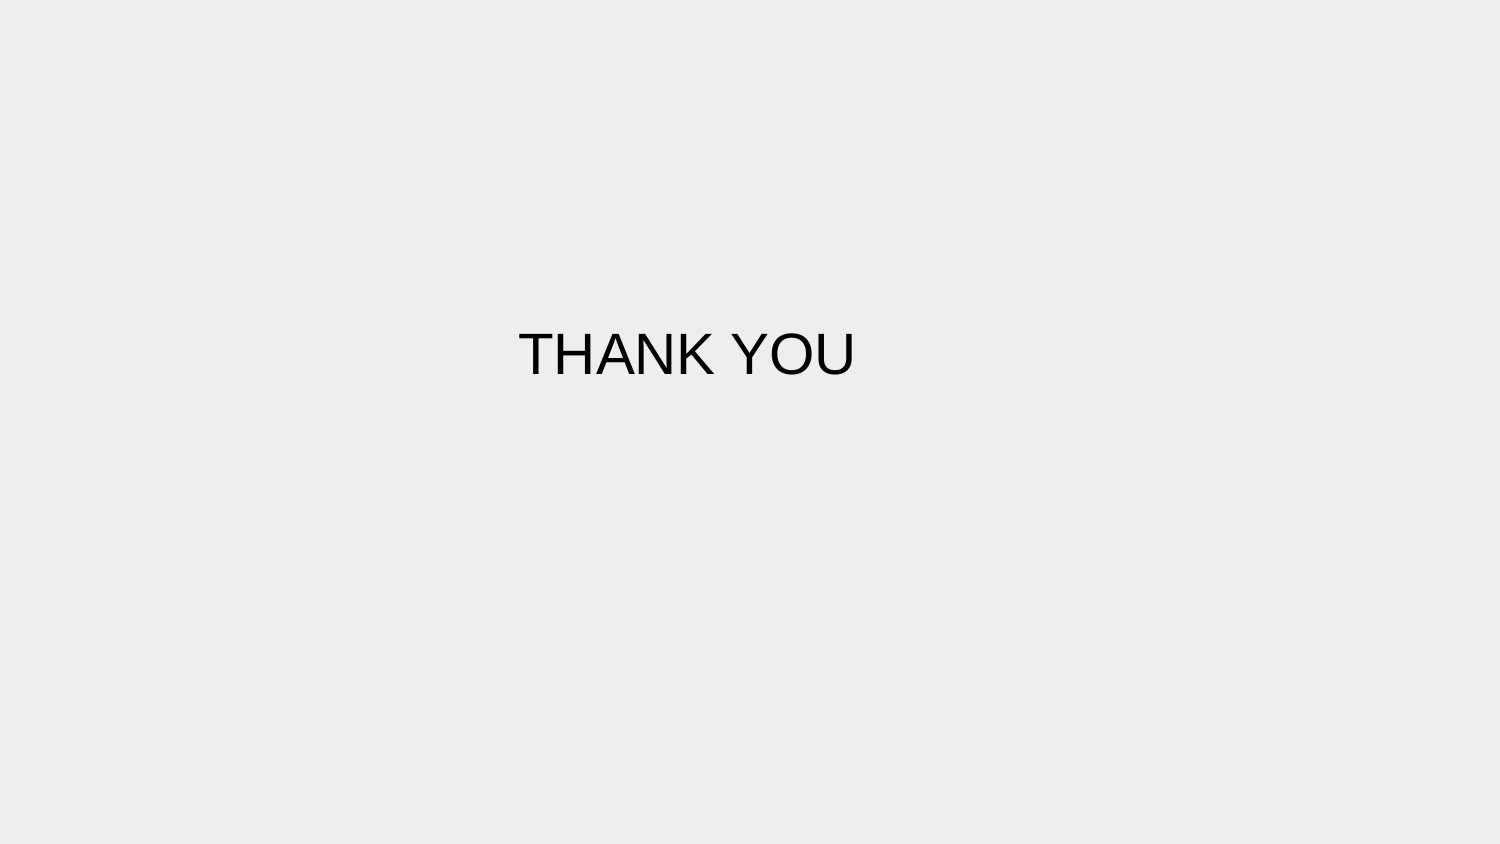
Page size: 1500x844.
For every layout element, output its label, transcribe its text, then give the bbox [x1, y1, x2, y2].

text_box THANK YOU [503, 301, 954, 402]
